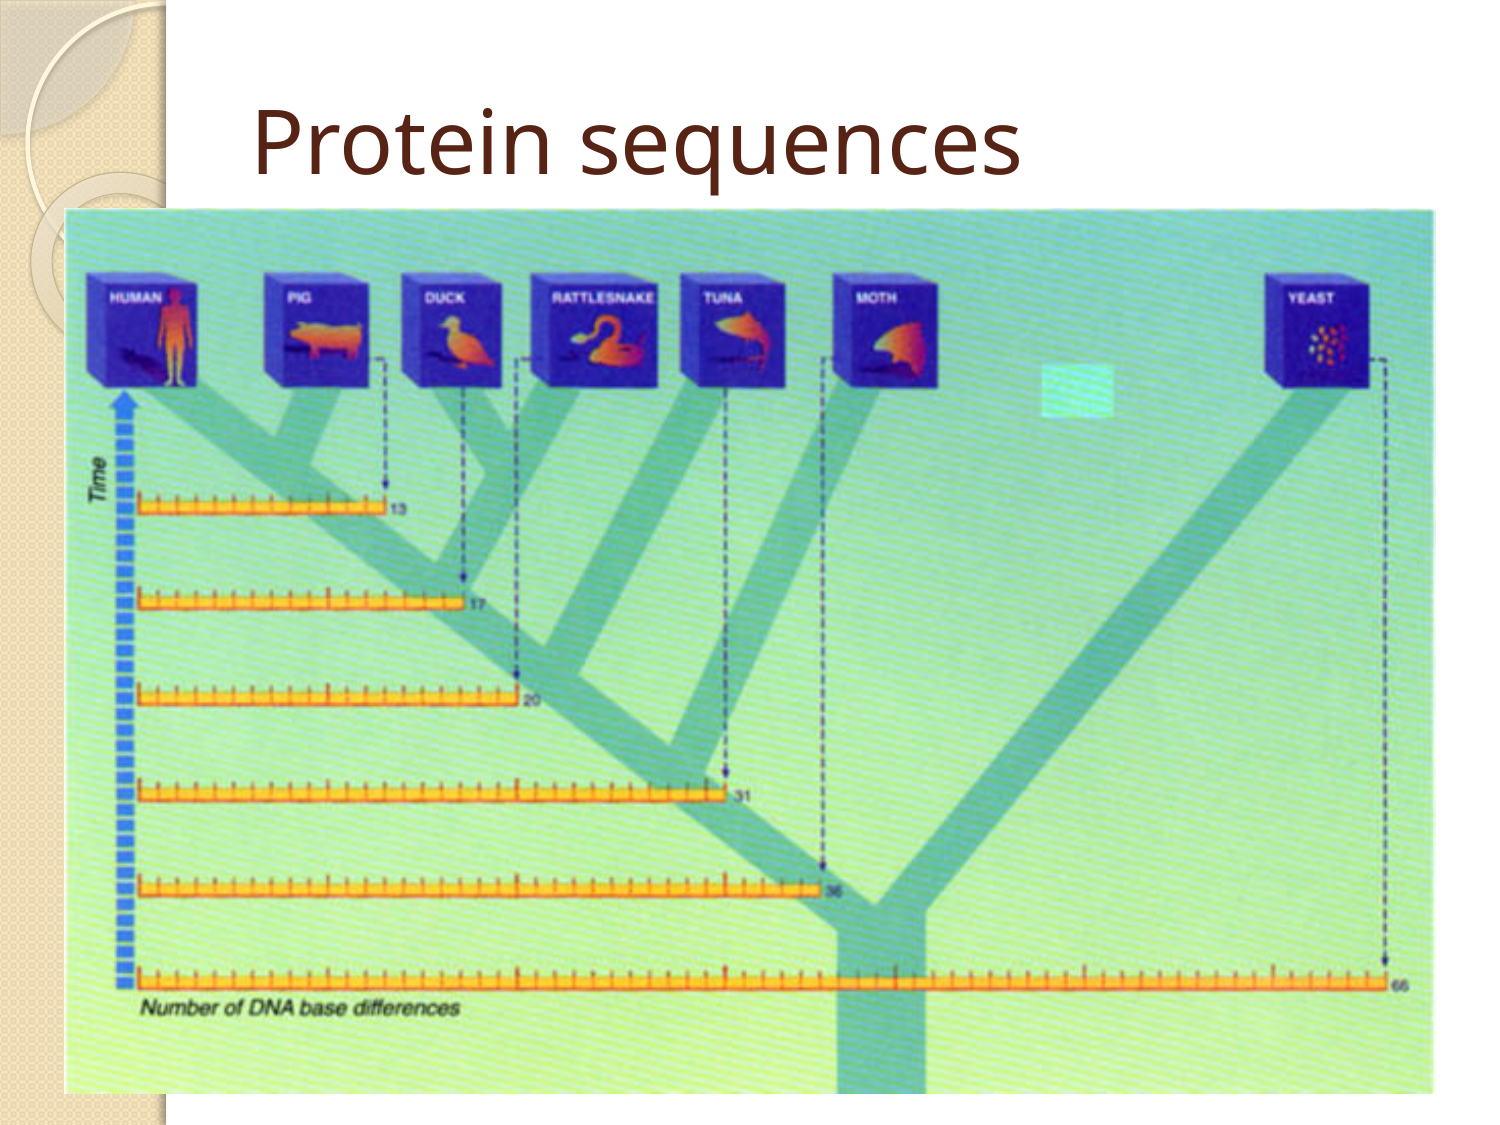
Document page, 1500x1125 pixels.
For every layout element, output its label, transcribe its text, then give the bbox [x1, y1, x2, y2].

picture [64, 208, 1436, 1095]
title Protein sequences [235, 45, 1466, 233]
